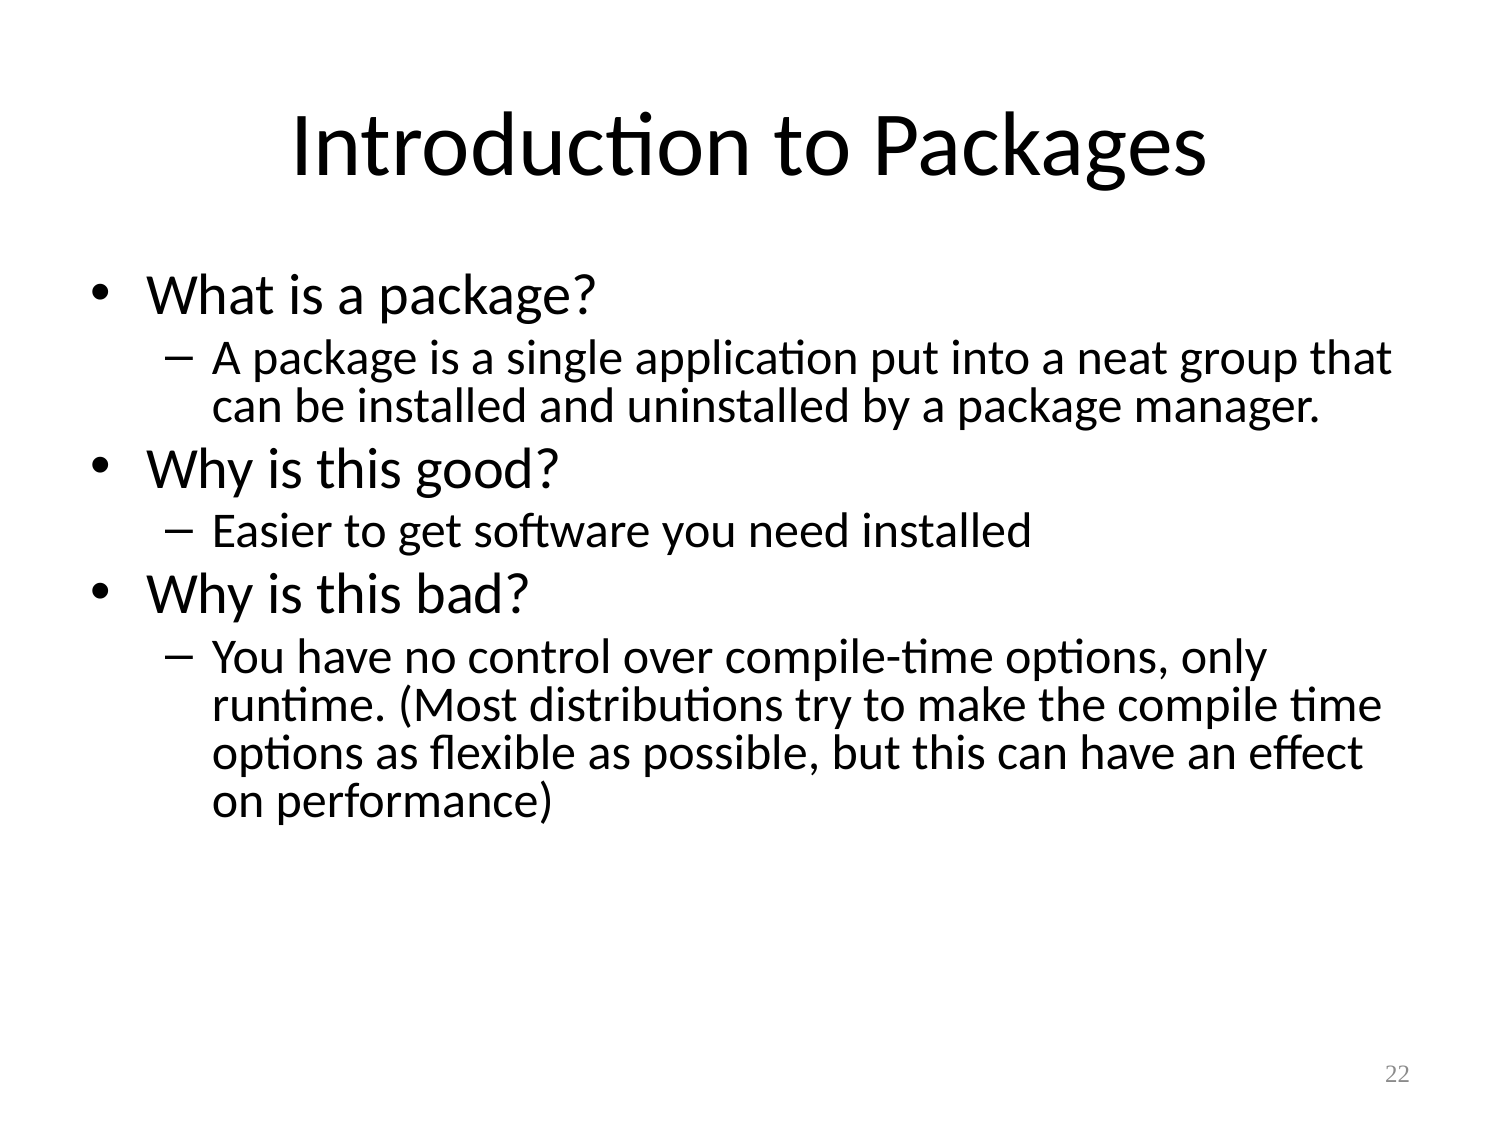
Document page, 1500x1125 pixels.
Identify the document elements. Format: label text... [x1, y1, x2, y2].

title Introduction to Packages [75, 45, 1425, 233]
slide_number 22 [1074, 1042, 1425, 1103]
list What is a package? A package is a single application put into a neat group that can be installed and uninstalled by a package manager. Why is this good? Easier to get software you need installed Why is this bad? You have no control over compile-time options, only runtime. (Most distributions try to make the compile time options as flexible as possible, but this can have an effect on performance) [75, 262, 1425, 1005]
